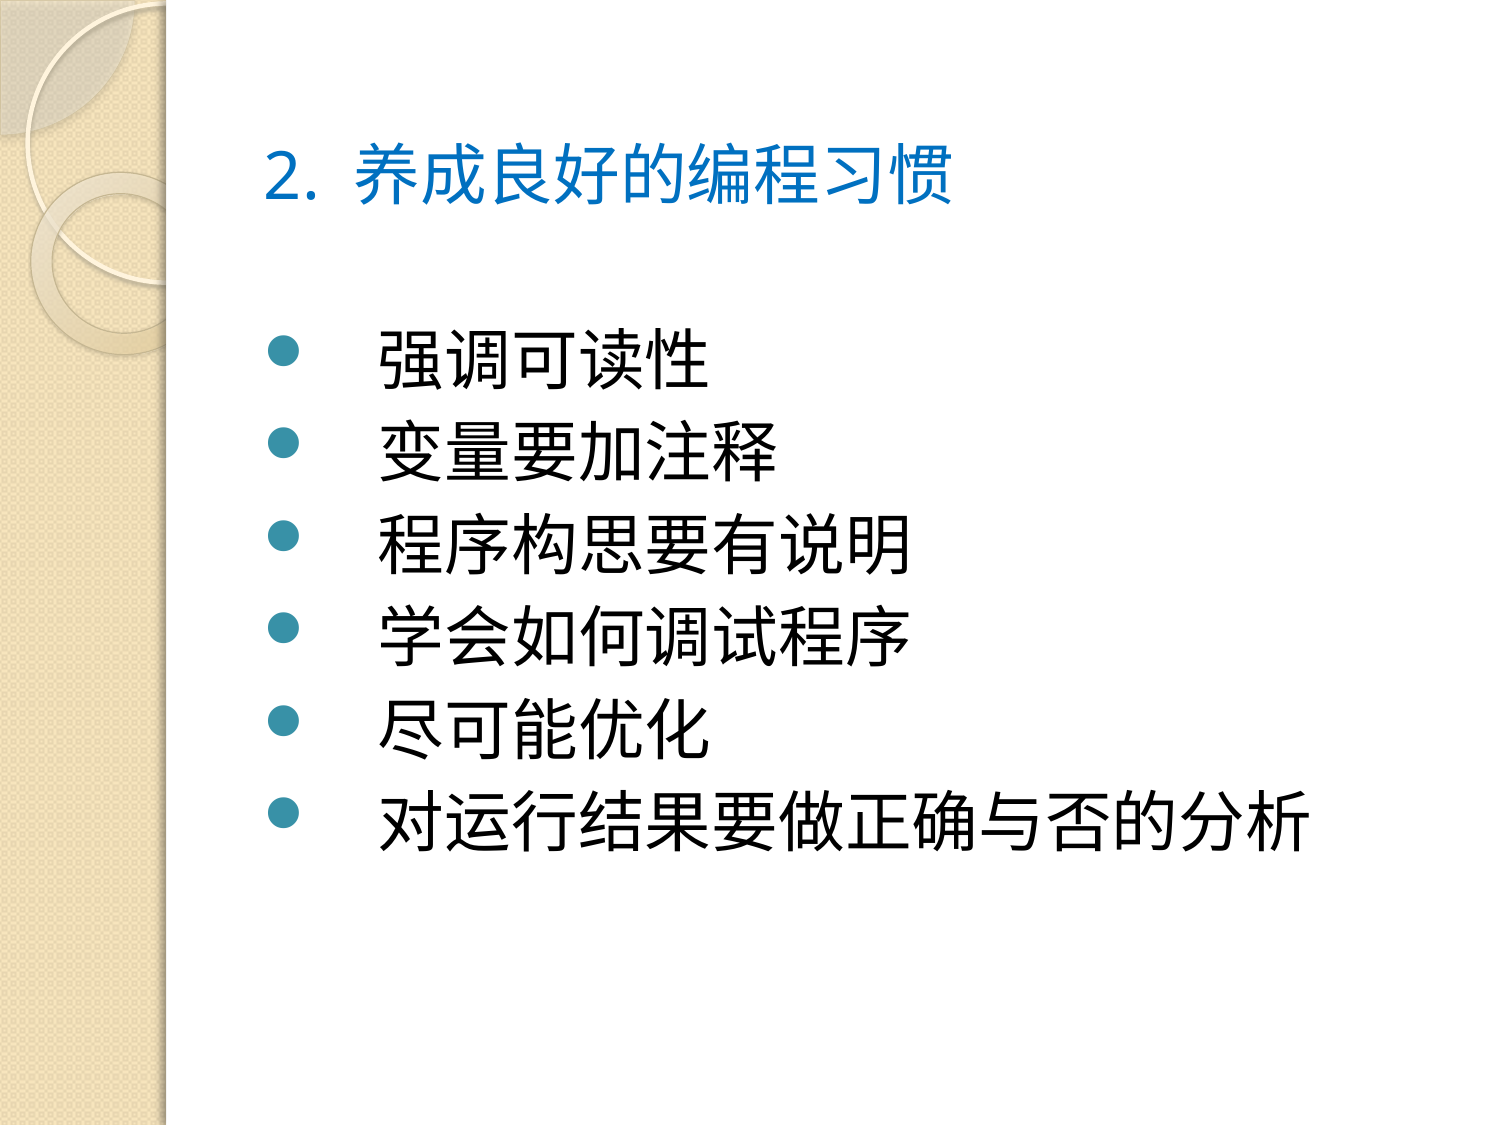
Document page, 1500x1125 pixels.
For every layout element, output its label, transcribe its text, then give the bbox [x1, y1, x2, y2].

list 2. 养成良好的编程习惯 强调可读性 变量要加注释 程序构思要有说明 学会如何调试程序 尽可能优化 对运行结果要做正确与否的分析 [235, 125, 1466, 1025]
